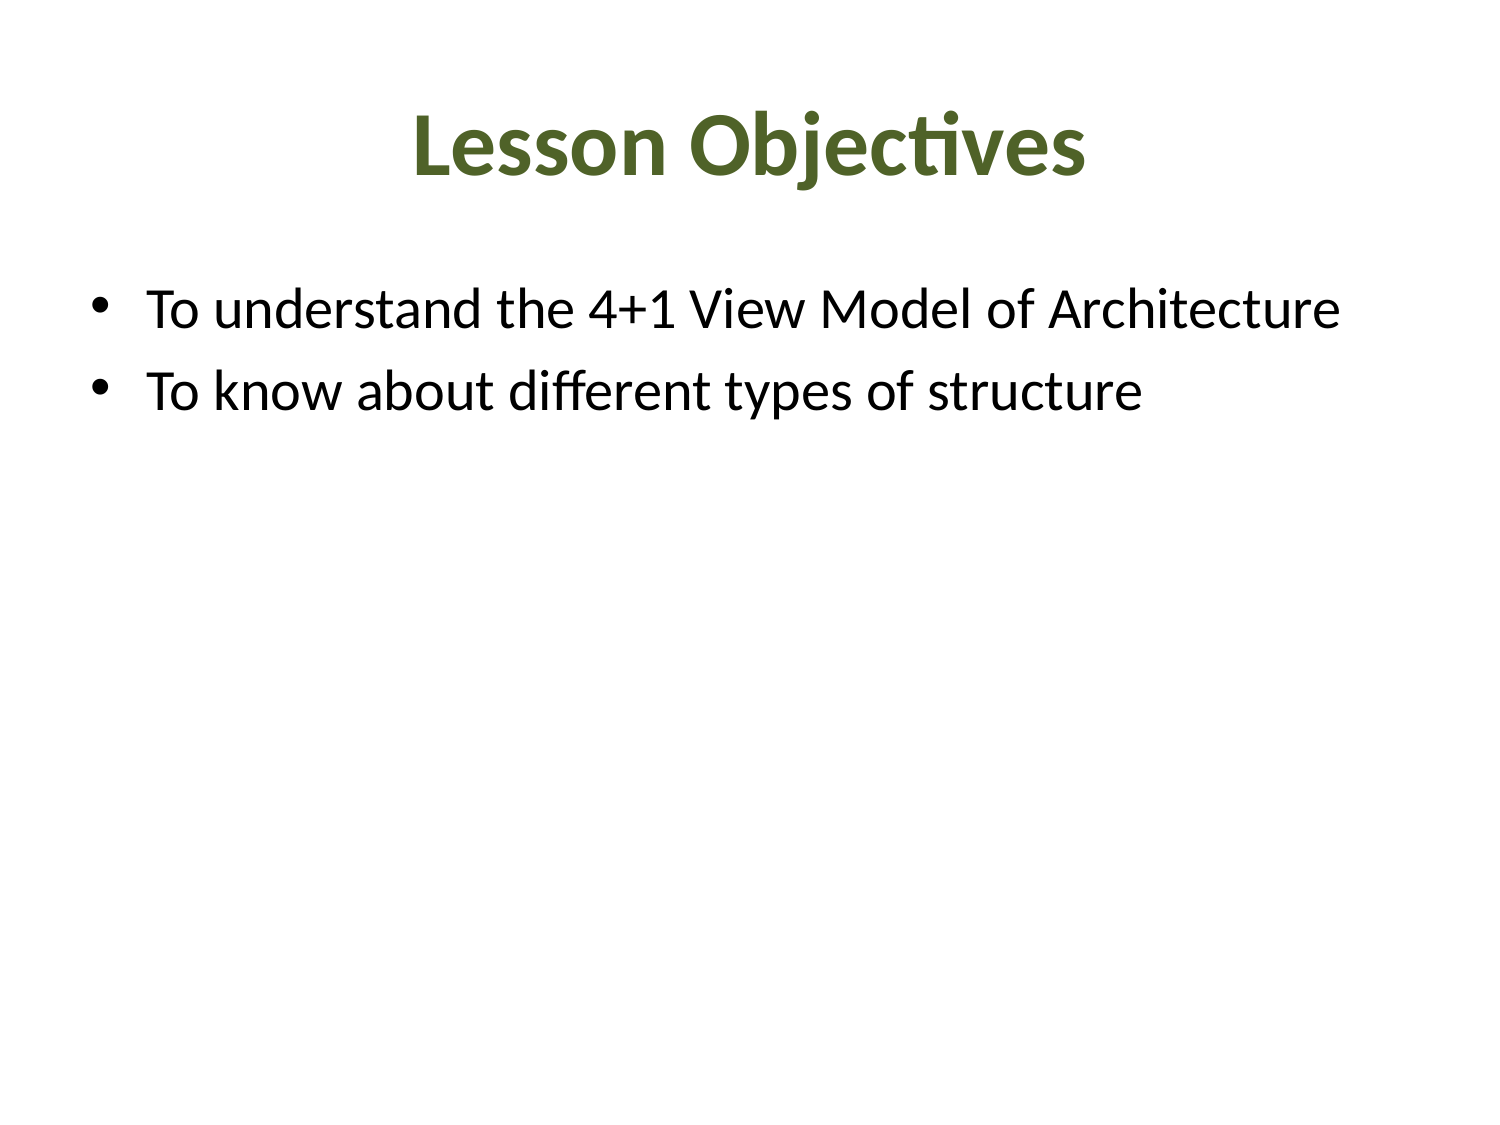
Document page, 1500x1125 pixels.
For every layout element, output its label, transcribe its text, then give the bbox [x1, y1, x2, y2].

title Lesson Objectives [75, 45, 1425, 233]
list To understand the 4+1 View Model of Architecture To know about different types of structure [75, 262, 1425, 1005]
